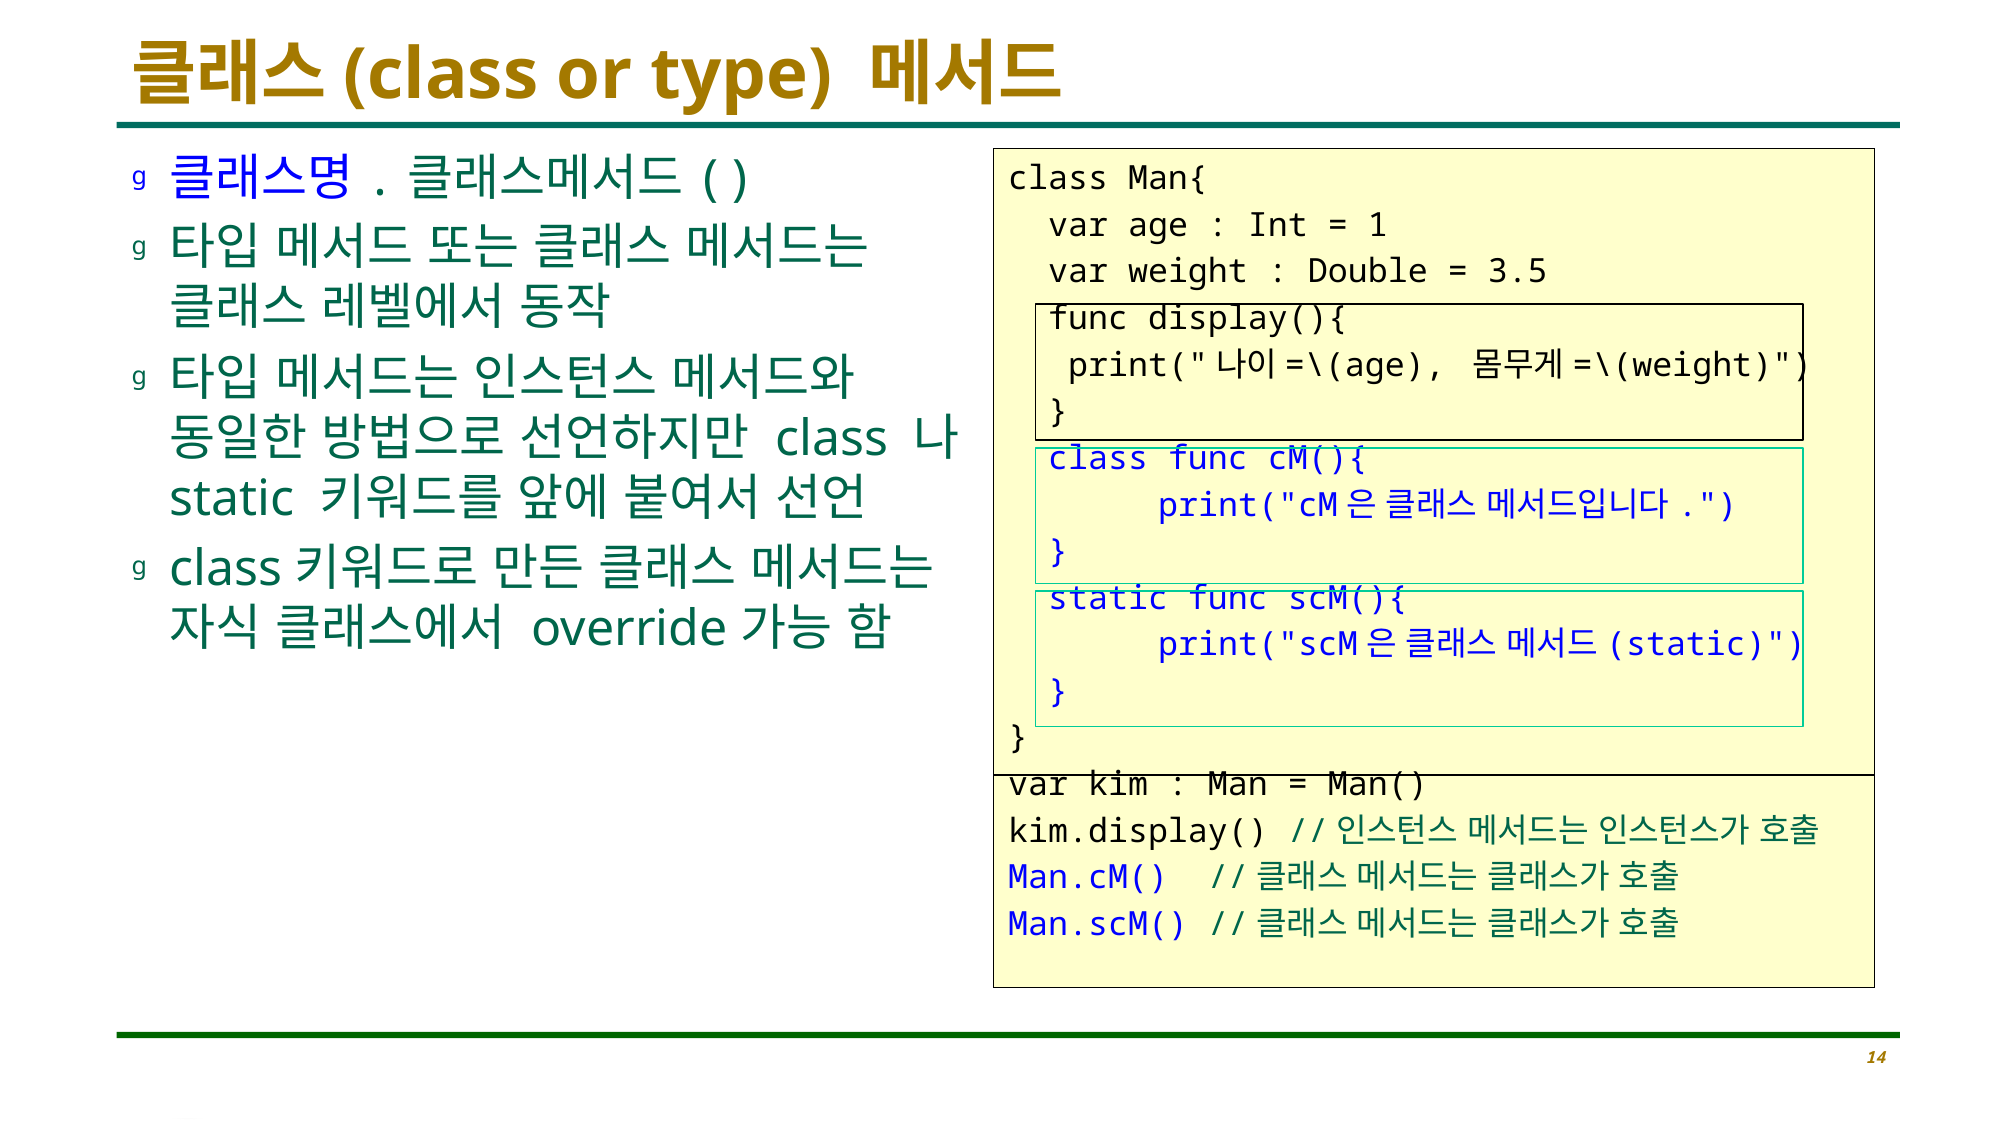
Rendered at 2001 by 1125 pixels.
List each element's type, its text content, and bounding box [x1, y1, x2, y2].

text_box [1035, 447, 1804, 584]
text_box [1035, 304, 1804, 440]
title 클래스(class or type) 메서드 [116, 24, 1900, 113]
text_box [1035, 590, 1804, 727]
list 클래스명.클래스메서드() 타입 메서드 또는 클래스 메서드는 클래스 레벨에서 동작 타입 메서드는 인스턴스 메서드와 동일한 방법으로 선언하지만 class 나 static 키워드를 앞에 붙여서 선언 class키워드로 만든 클래스 메서드는 자식 클래스에서 override가능 함 [116, 137, 989, 1025]
text_box class Man{ var age : Int = 1 var weight : Double = 3.5 func display(){ print("나이=\(age), 몸무게=\(weight)") } class func cM(){ print("cM은 클래스 메서드입니다.") } static func scM(){ print("scM은 클래스 메서드(static)") } } var kim : Man = Man() kim.display() //인스턴스 메서드는 인스턴스가 호출 Man.cM() //클래스 메서드는 클래스가 호출 Man.scM() //클래스 메서드는 클래스가 호출 [993, 148, 1875, 774]
text_box class Man{ var age : Int = 1 var weight : Double = 3.5 func display(){ print("나이=\(age), 몸무게=\(weight)") } class func cM(){ print("cM은 클래스 메서드입니다.") } static func scM(){ print("scM은 클래스 메서드(static)") } } var kim : Man = Man() kim.display() //인스턴스 메서드는 인스턴스가 호출 Man.cM() //클래스 메서드는 클래스가 호출 Man.scM() //클래스 메서드는 클래스가 호출 [993, 781, 1875, 988]
